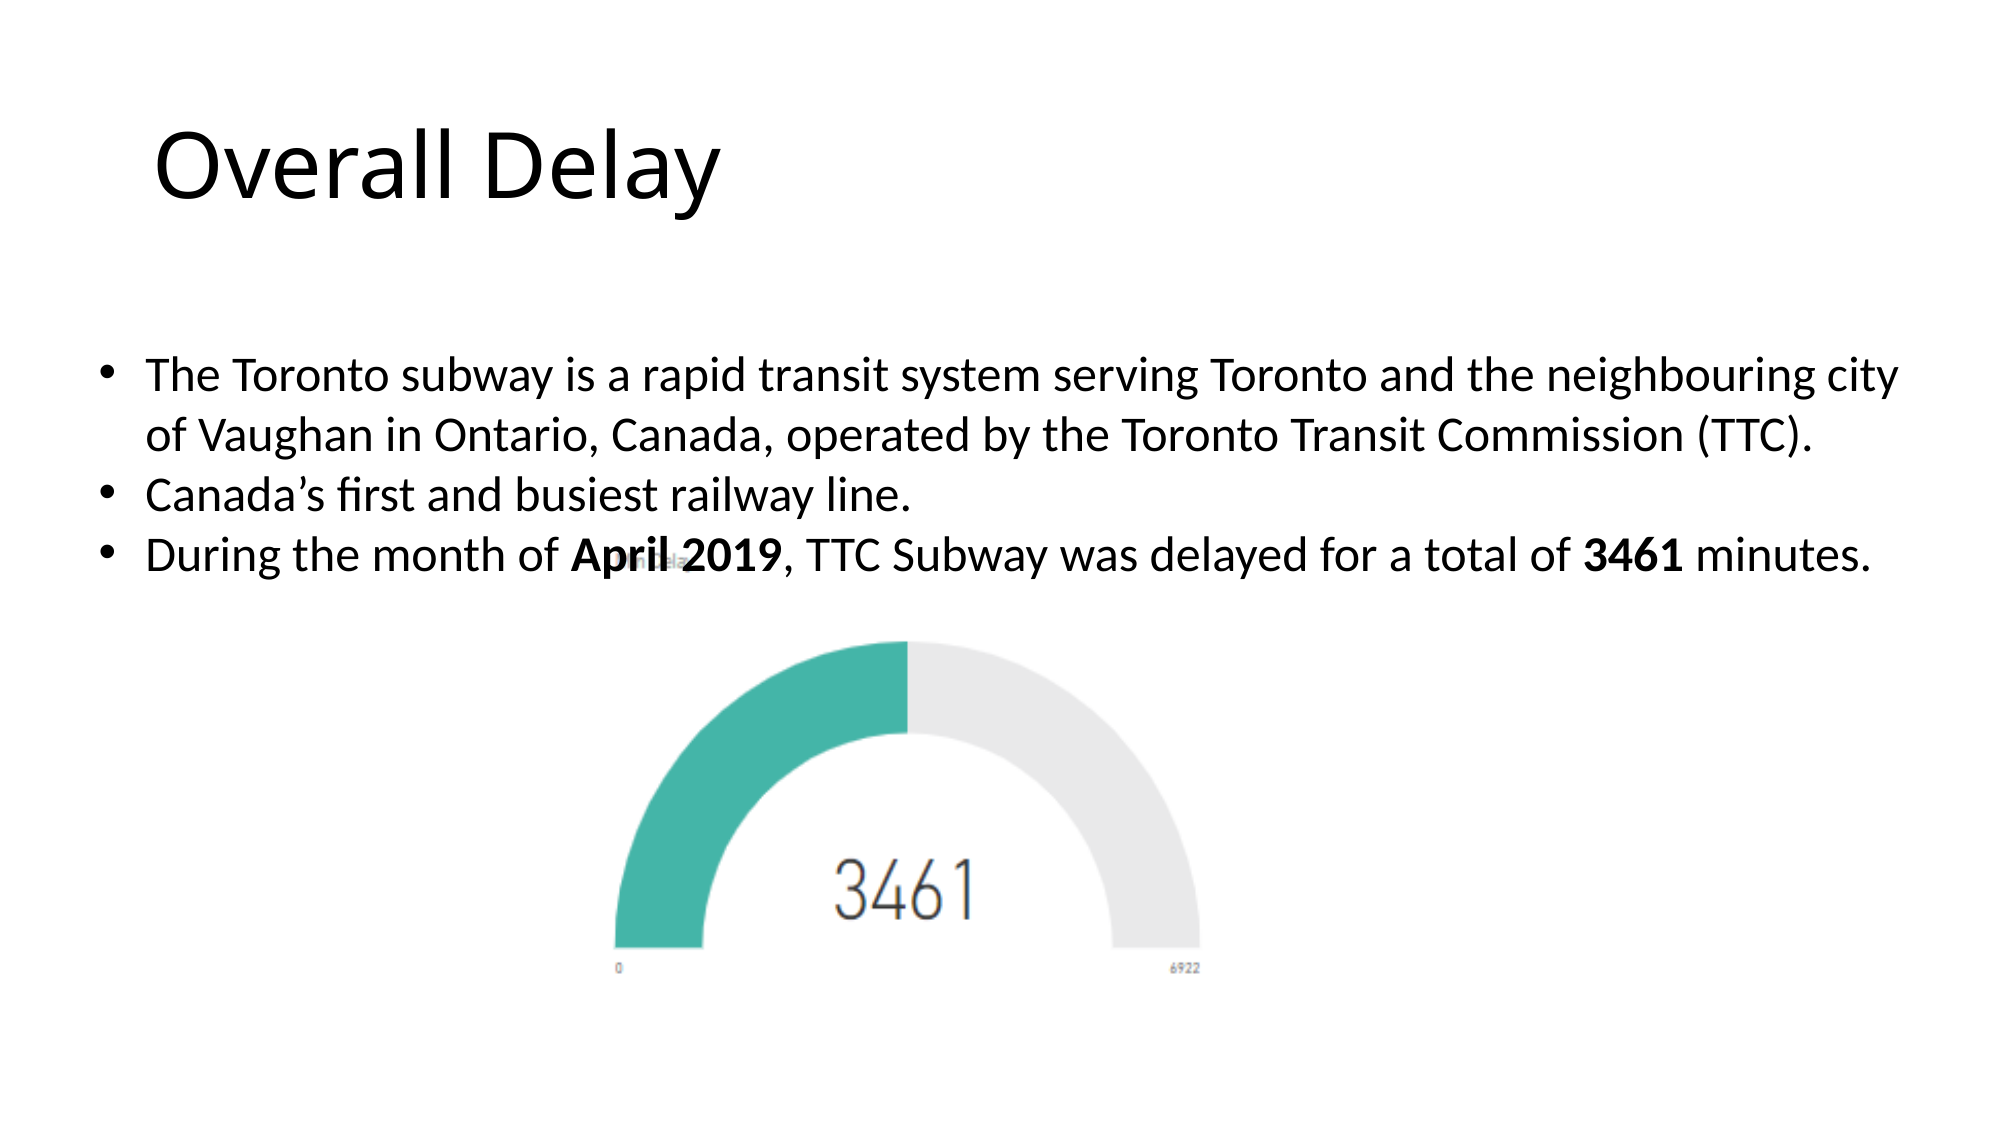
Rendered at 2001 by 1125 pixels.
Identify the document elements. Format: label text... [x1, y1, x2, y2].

title Overall Delay [137, 59, 1863, 278]
text_box The Toronto subway is a rapid transit system serving Toronto and the neighbouring city of Vaughan in Ontario, Canada, operated by the Toronto Transit Commission (TTC). Canada’s first and busiest railway line. During the month of April 2019, TTC Subway was delayed for a total of 3461 minutes. [83, 333, 1966, 589]
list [583, 530, 1233, 1004]
